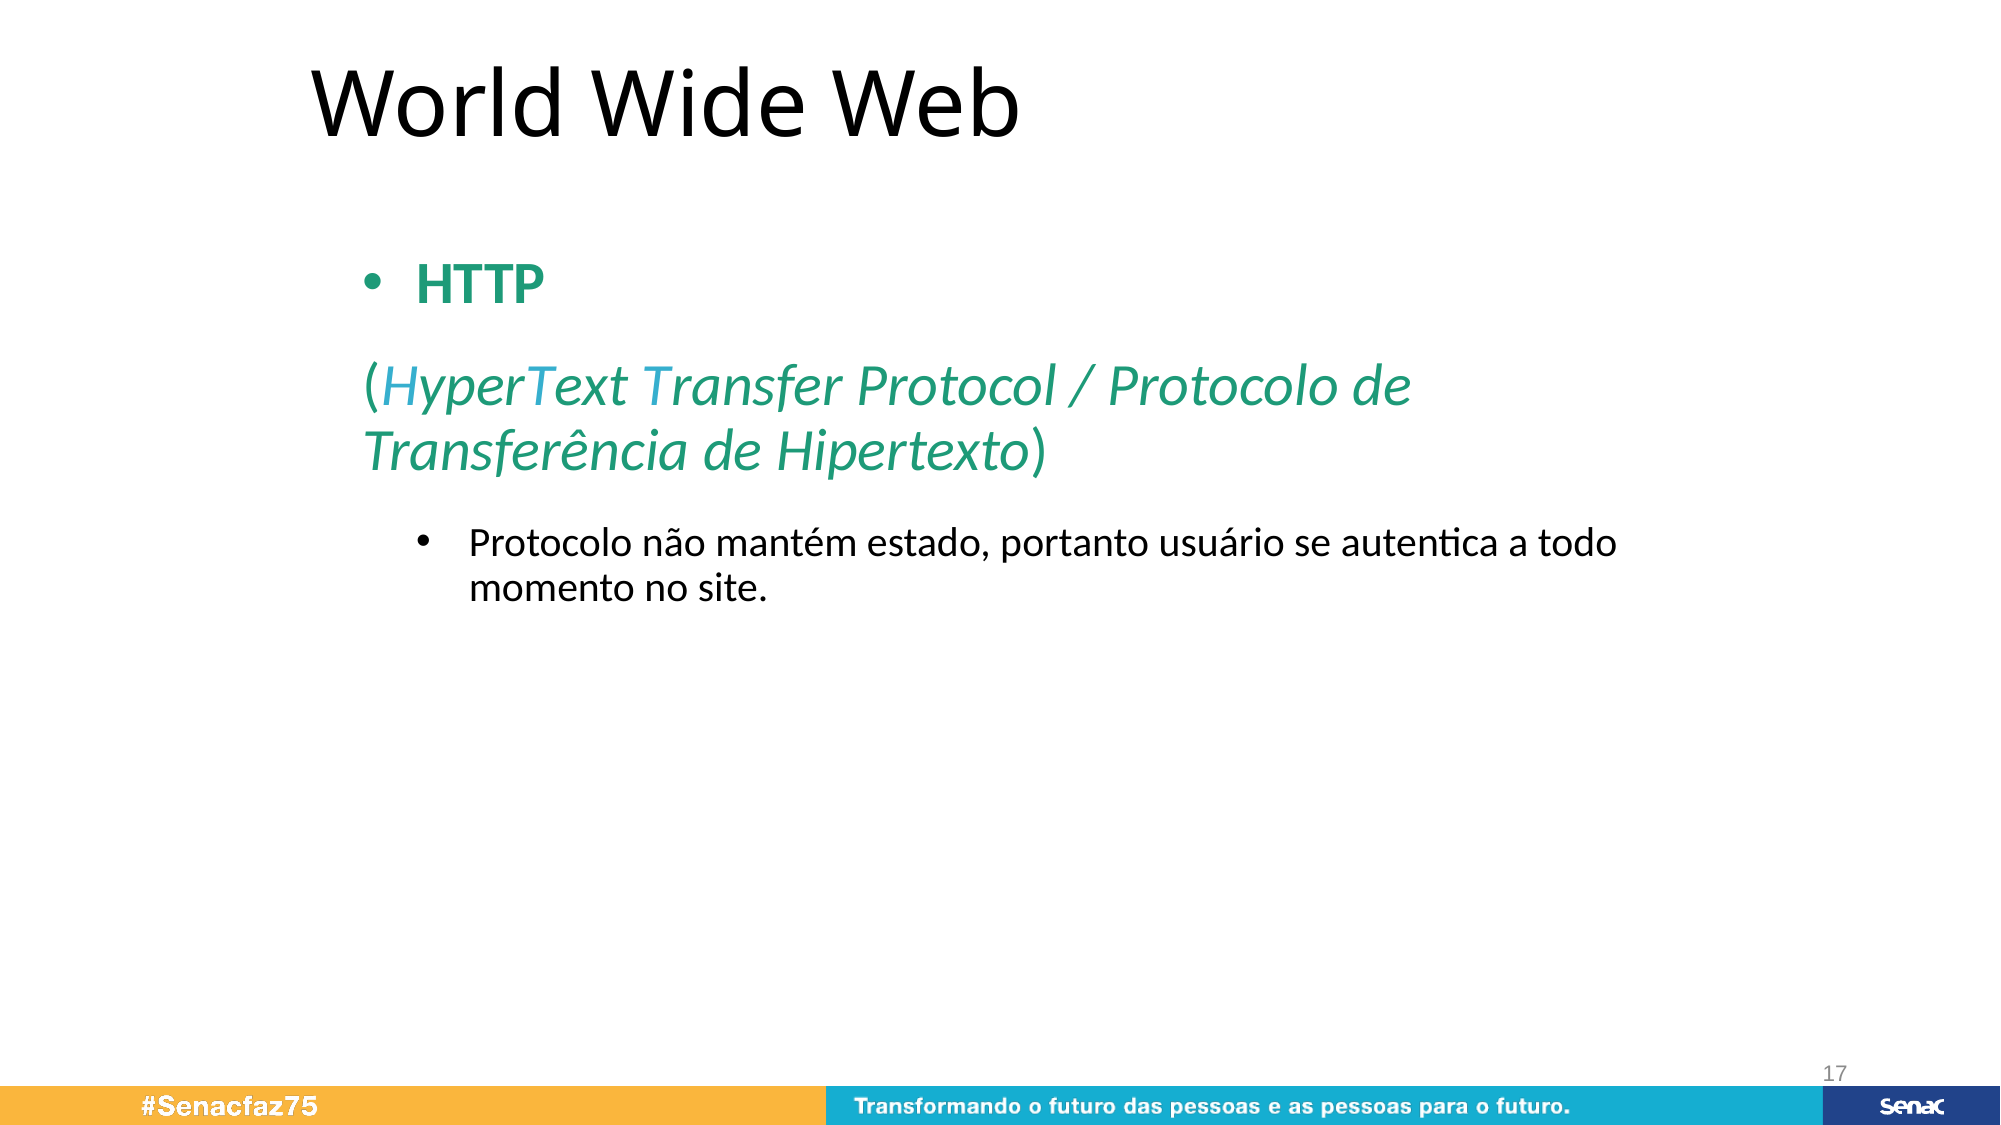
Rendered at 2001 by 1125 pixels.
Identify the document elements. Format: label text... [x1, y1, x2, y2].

picture [0, 1078, 2000, 1125]
list HTTP (HyperText Transfer Protocol / Protocolo de Transferência de Hipertexto) Protocolo não mantém estado, portanto usuário se autentica a todo momento no site. [295, 243, 1712, 1063]
title World Wide Web [295, 45, 1712, 169]
slide_number 17 [1412, 1042, 1863, 1103]
